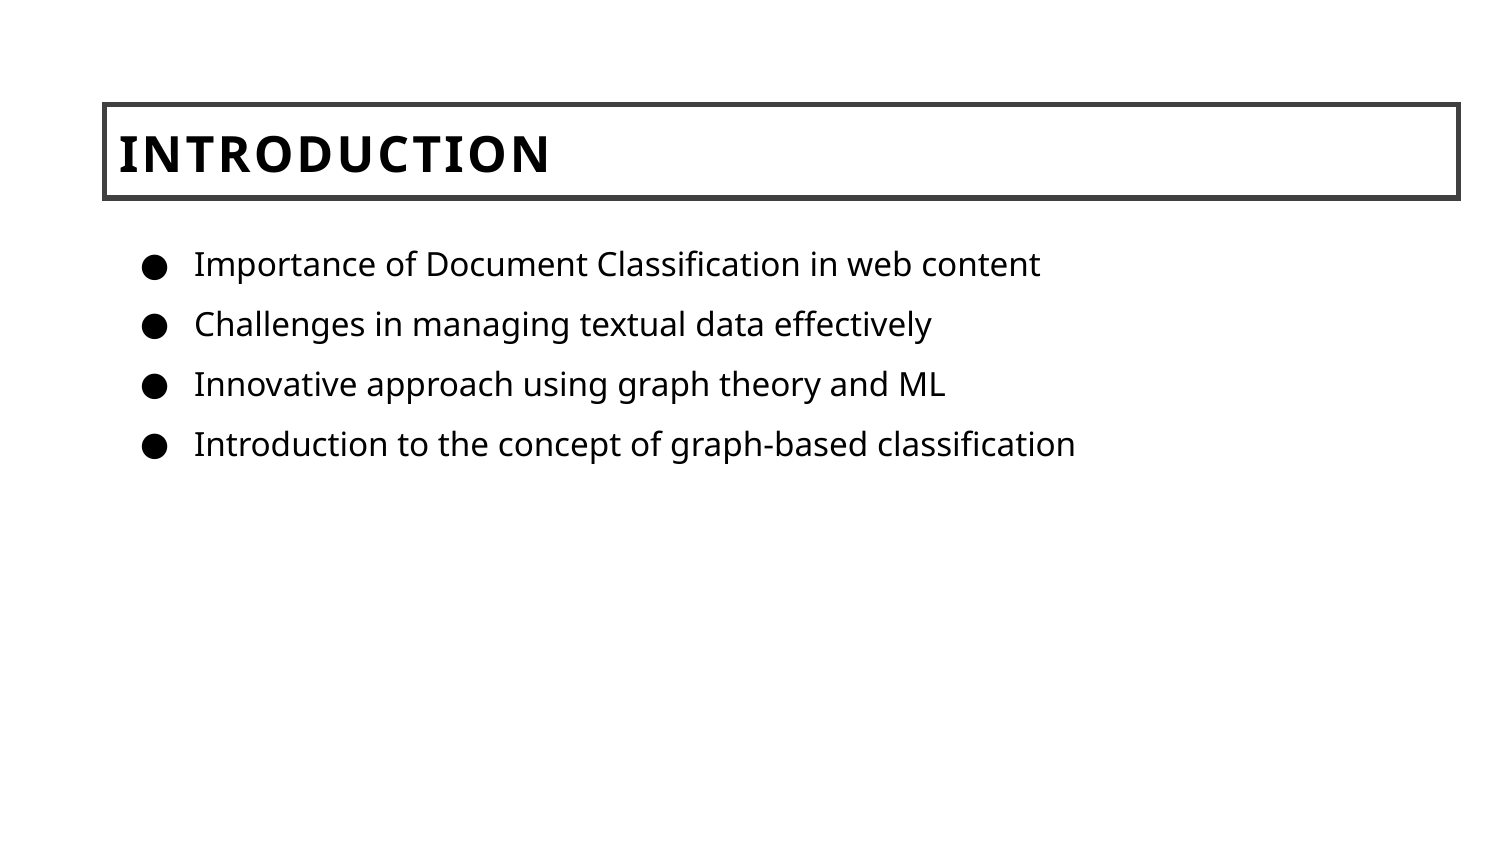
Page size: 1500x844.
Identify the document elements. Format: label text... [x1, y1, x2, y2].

title Introduction [102, 102, 1461, 201]
text_box Importance of Document Classification in web content Challenges in managing textual data effectively Innovative approach using graph theory and ML Introduction to the concept of graph-based classification [104, 208, 1459, 284]
